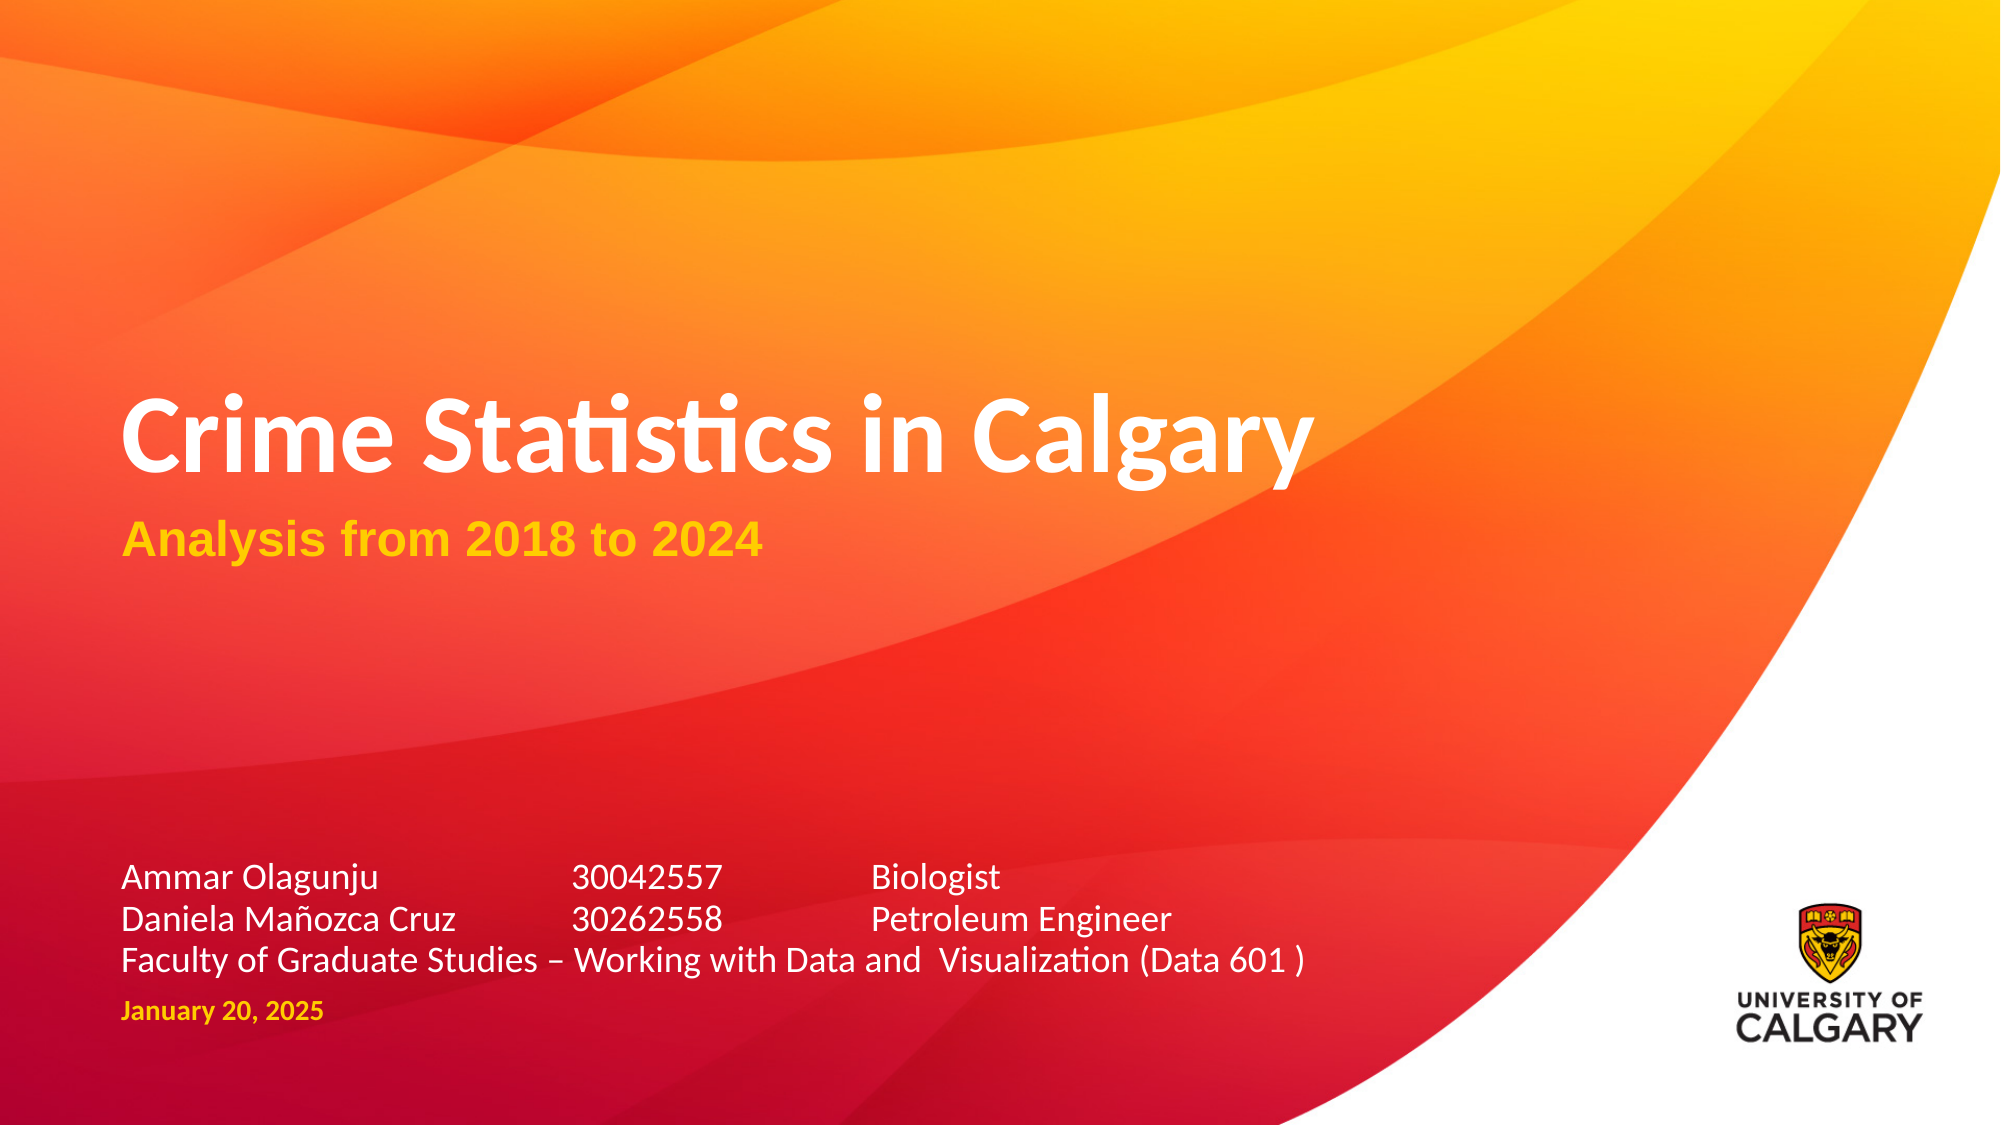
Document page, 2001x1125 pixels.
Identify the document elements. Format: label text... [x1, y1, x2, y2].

subtitle Analysis from 2018 to 2024 [106, 505, 1607, 681]
title Crime Statistics in Calgary [106, 118, 1607, 503]
list Ammar Olagunju 30042557 Biologist Daniela Mañozca Cruz 30262558 Petroleum Engineer Faculty of Graduate Studies – Working with Data and Visualization (Data 601 ) [106, 682, 1330, 988]
list January 20, 2025 [106, 987, 1187, 1074]
picture [0, 0, 2001, 1125]
